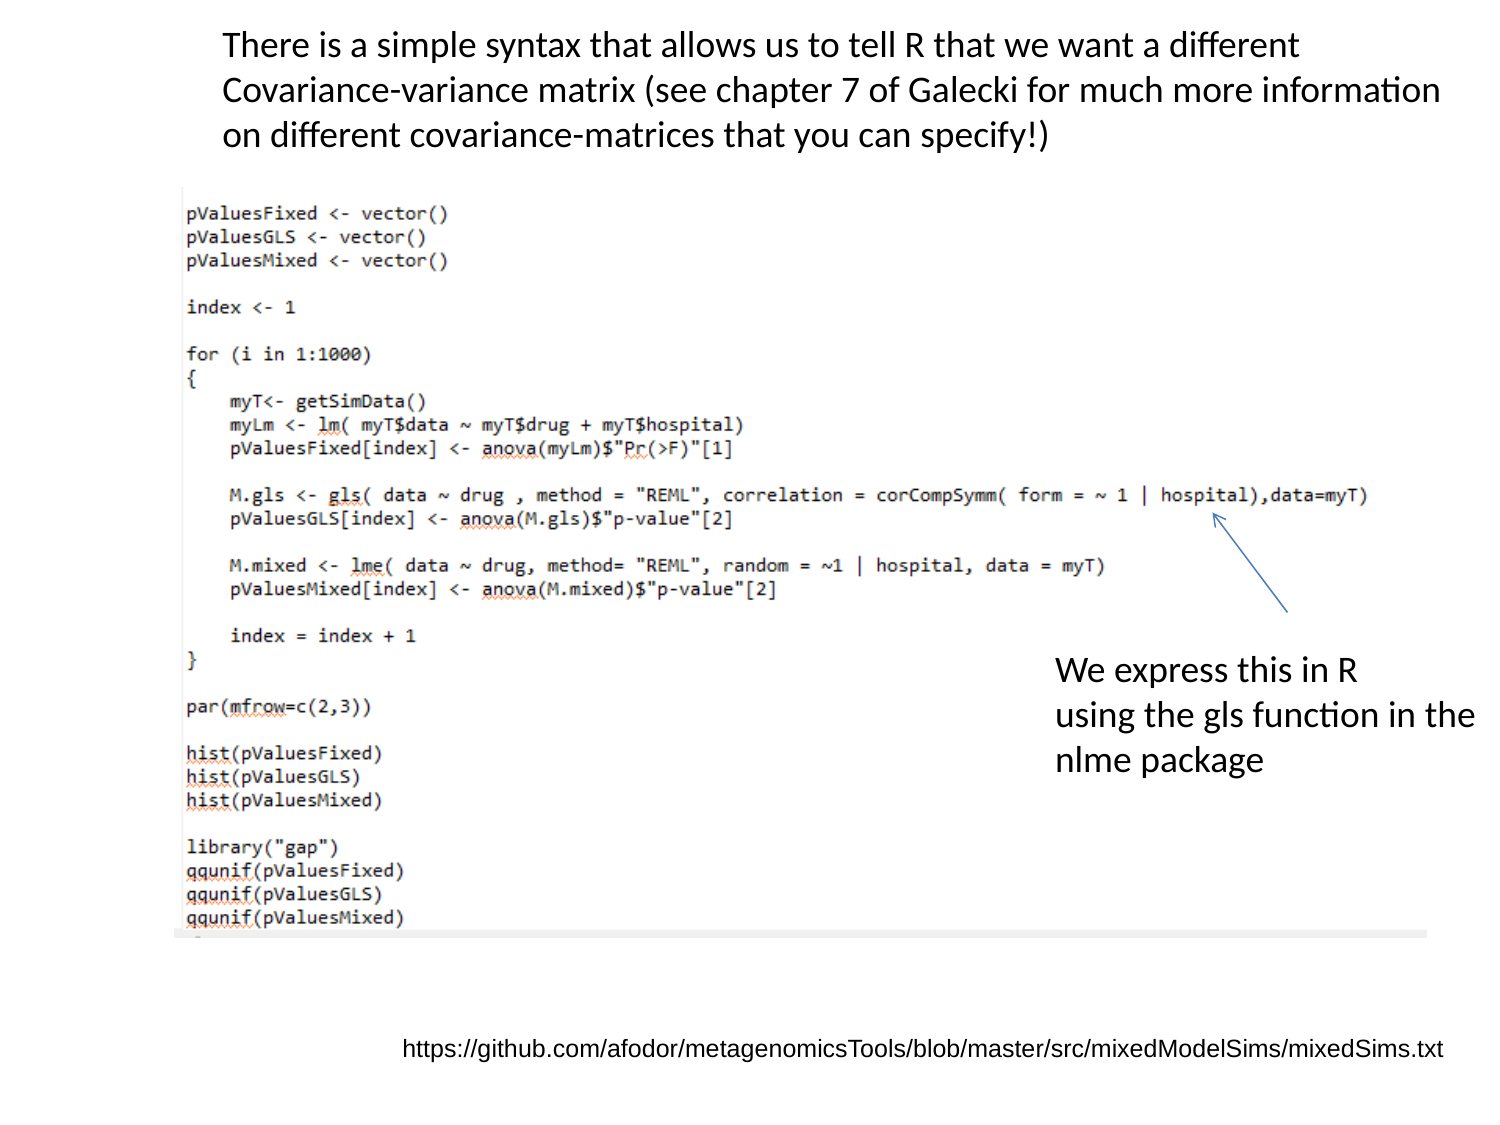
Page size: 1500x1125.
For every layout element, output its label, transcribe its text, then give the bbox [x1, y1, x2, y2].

text_box There is a simple syntax that allows us to tell R that we want a different Covariance-variance matrix (see chapter 7 of Galecki for much more information on different covariance-matrices that you can specify!) [207, 12, 1458, 163]
text_box https://github.com/afodor/metagenomicsTools/blob/master/src/mixedModelSims/mixedSims.txt [387, 1025, 1500, 1070]
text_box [1212, 512, 1288, 613]
text_box We express this in R using the gls function in the nlme package [1430, 637, 1500, 788]
picture [174, 187, 1427, 938]
